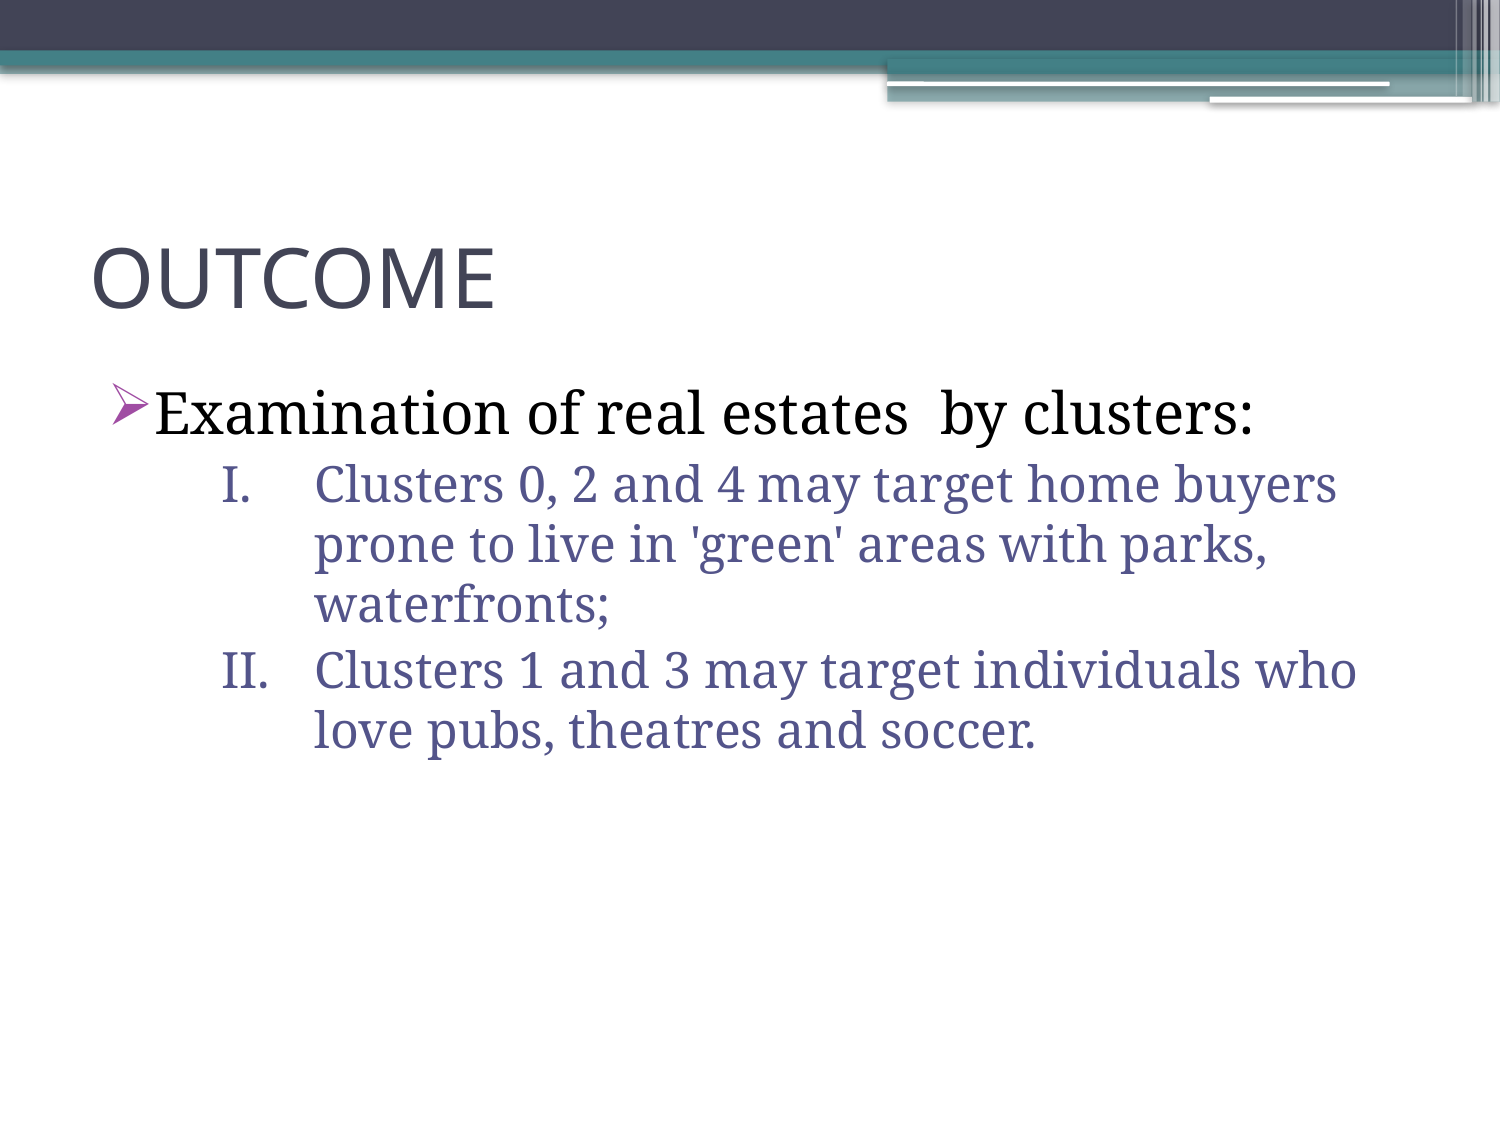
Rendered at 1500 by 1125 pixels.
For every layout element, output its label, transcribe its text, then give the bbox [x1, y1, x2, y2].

list Examination of real estates by clusters: Clusters 0, 2 and 4 may target home buyers prone to live in 'green' areas with parks, waterfronts; Clusters 1 and 3 may target individuals who love pubs, theatres and soccer. [75, 368, 1425, 1079]
title OUTCOME [75, 187, 1425, 363]
